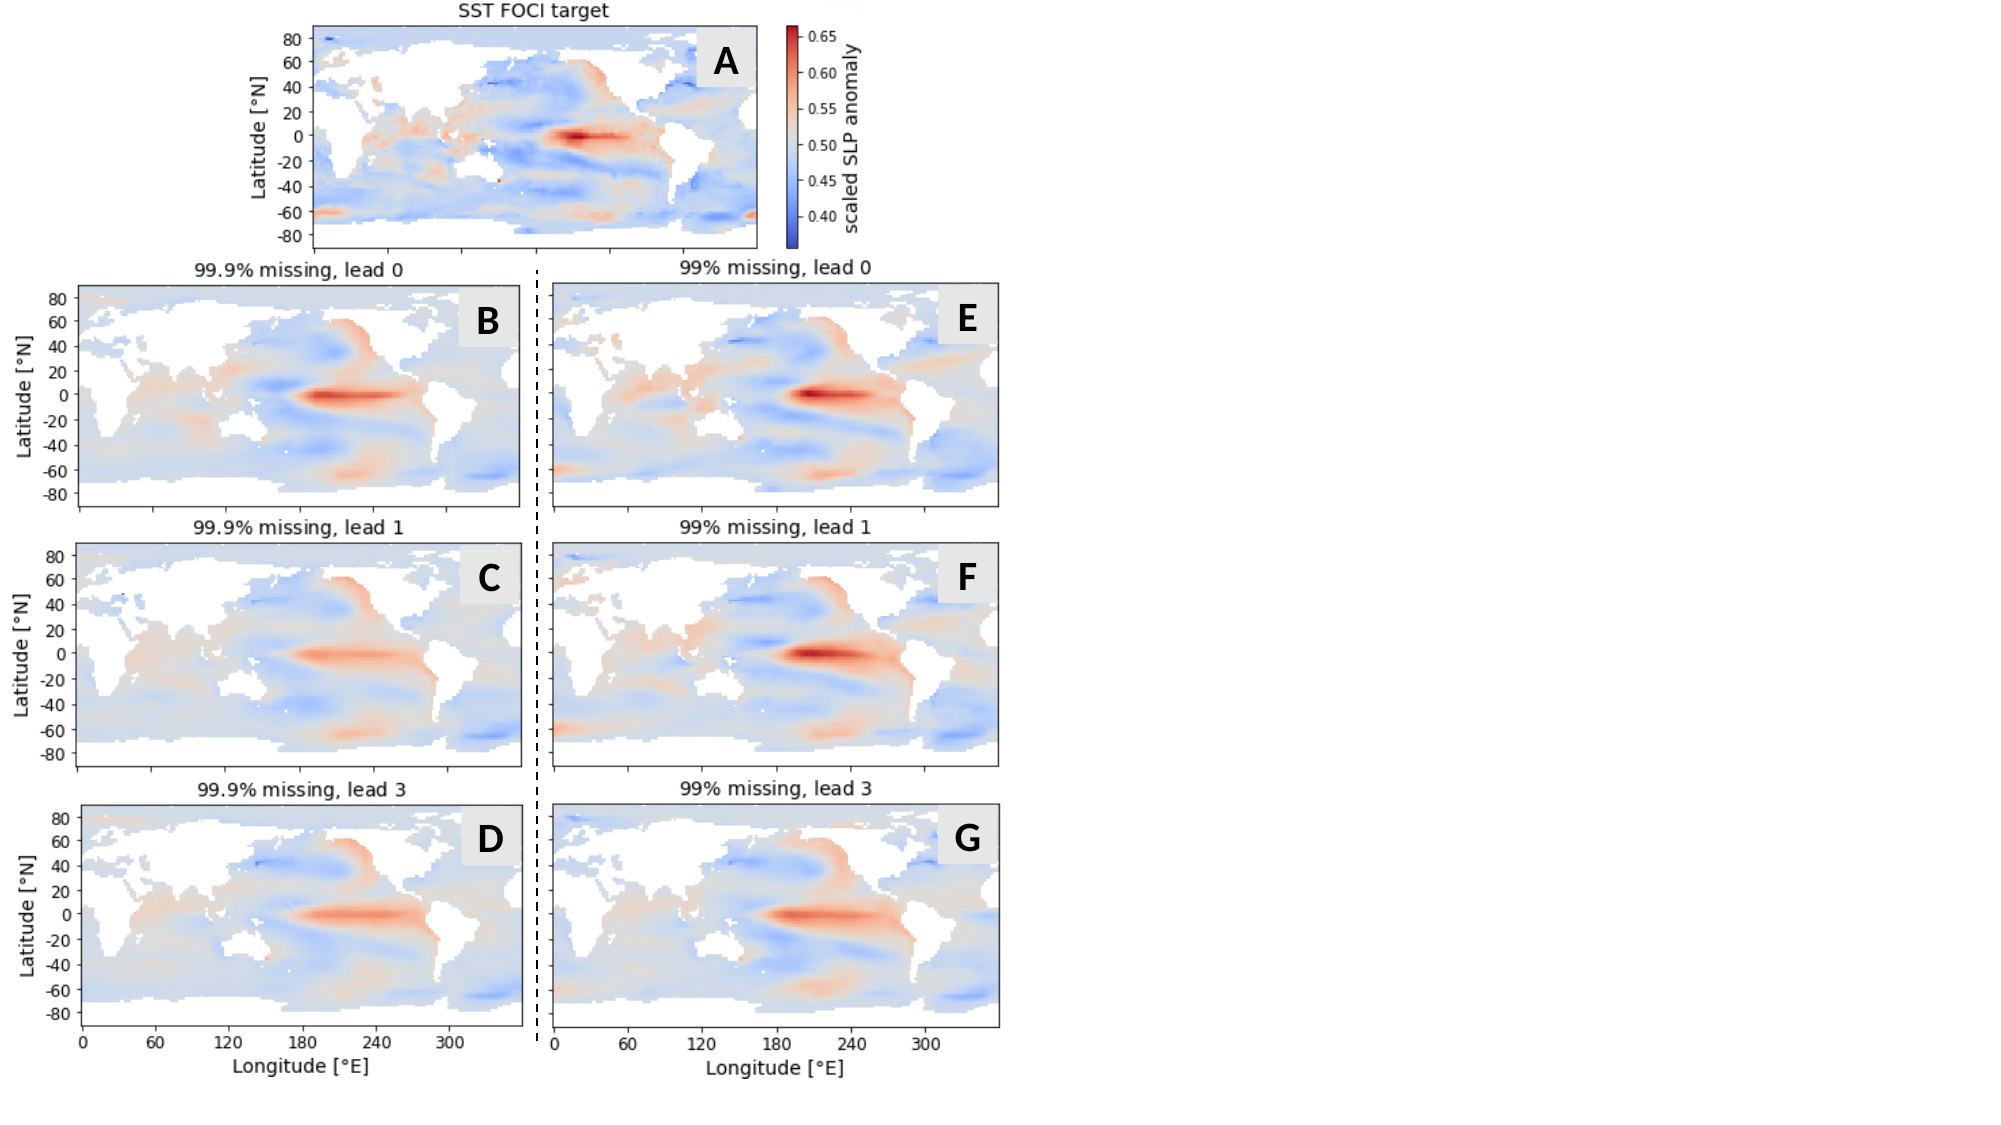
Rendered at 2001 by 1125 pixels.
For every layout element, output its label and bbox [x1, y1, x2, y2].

picture [547, 258, 1002, 513]
picture [547, 519, 1002, 774]
picture [9, 518, 525, 773]
picture [16, 779, 526, 1077]
picture [13, 258, 523, 513]
picture [547, 779, 1003, 1079]
picture [246, 1, 864, 256]
